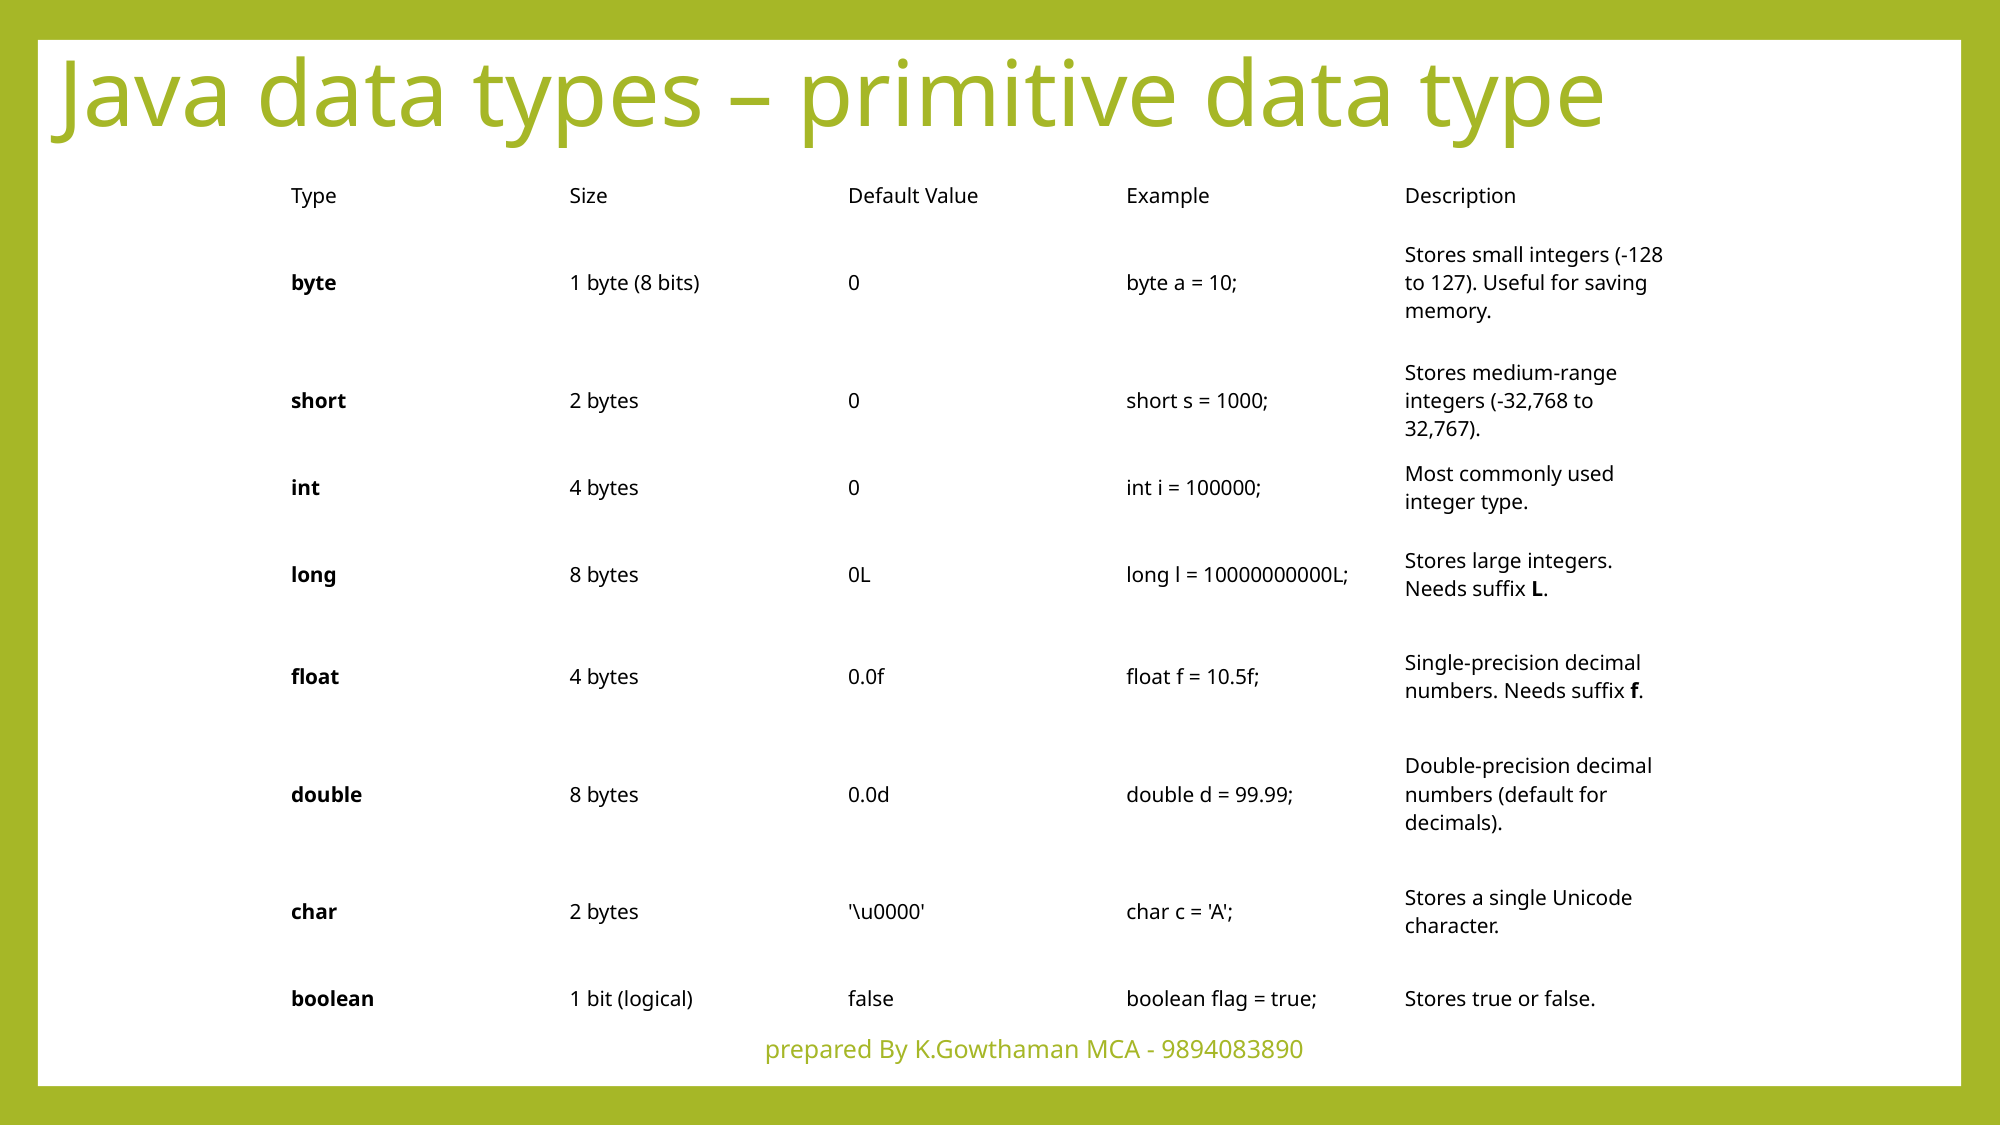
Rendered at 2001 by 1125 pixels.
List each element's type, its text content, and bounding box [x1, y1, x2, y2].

table_header Type [283, 175, 561, 216]
table_cell int [283, 451, 561, 523]
table_cell short s = 1000; [1118, 349, 1397, 451]
table_cell Single-precision decimal numbers. Needs suffix f. [1397, 625, 1675, 728]
footer prepared By K.Gowthaman MCA - 9894083890 [647, 1020, 1422, 1081]
table_cell byte [283, 216, 561, 349]
table_cell 2 bytes [561, 861, 840, 963]
table_cell Stores medium-range integers (-32,768 to 32,767). [1397, 349, 1675, 451]
table_cell '\u0000' [840, 861, 1118, 963]
table_cell int i = 100000; [1118, 451, 1397, 523]
table_cell boolean flag = true; [1118, 963, 1397, 1020]
table_cell float f = 10.5f; [1118, 625, 1397, 728]
table_cell 4 bytes [561, 625, 840, 728]
table_cell Stores true or false. [1397, 963, 1675, 1034]
table_cell char [283, 861, 561, 963]
table_cell double [283, 728, 561, 861]
table_cell char c = 'A'; [1118, 861, 1397, 963]
table_header Example [1118, 175, 1397, 216]
table_cell Double-precision decimal numbers (default for decimals). [1397, 728, 1675, 861]
table_cell 2 bytes [561, 349, 840, 451]
table_cell float [283, 625, 561, 728]
table_cell false [840, 963, 1118, 1020]
table_cell Stores large integers. Needs suffix L. [1397, 523, 1675, 625]
table_cell double d = 99.99; [1118, 728, 1397, 861]
table_cell 0.0d [840, 728, 1118, 861]
table_cell short [283, 349, 561, 451]
table_cell 0 [840, 216, 1118, 349]
table_cell long [283, 523, 561, 625]
table_cell 4 bytes [561, 451, 840, 523]
table_cell 0.0f [840, 625, 1118, 728]
table_cell 0L [840, 523, 1118, 625]
table_cell 0 [840, 349, 1118, 451]
table_cell byte a = 10; [1118, 216, 1397, 349]
table_header Default Value [840, 175, 1118, 216]
table_cell 0 [840, 451, 1118, 523]
table_cell 1 byte (8 bits) [561, 216, 840, 349]
table_cell 8 bytes [561, 523, 840, 625]
title Java data types – primitive data type [43, 0, 1664, 209]
table_cell Most commonly used integer type. [1397, 451, 1675, 523]
table_header Description [1397, 175, 1675, 216]
table_cell Stores a single Unicode character. [1397, 861, 1675, 963]
table_cell 1 bit (logical) [561, 963, 840, 1034]
table_cell 8 bytes [561, 728, 840, 861]
table_cell long l = 10000000000L; [1118, 523, 1397, 625]
table_header Size [561, 175, 840, 216]
table_cell boolean [283, 963, 561, 1034]
table_cell Stores small integers (-128 to 127). Useful for saving memory. [1397, 216, 1675, 349]
